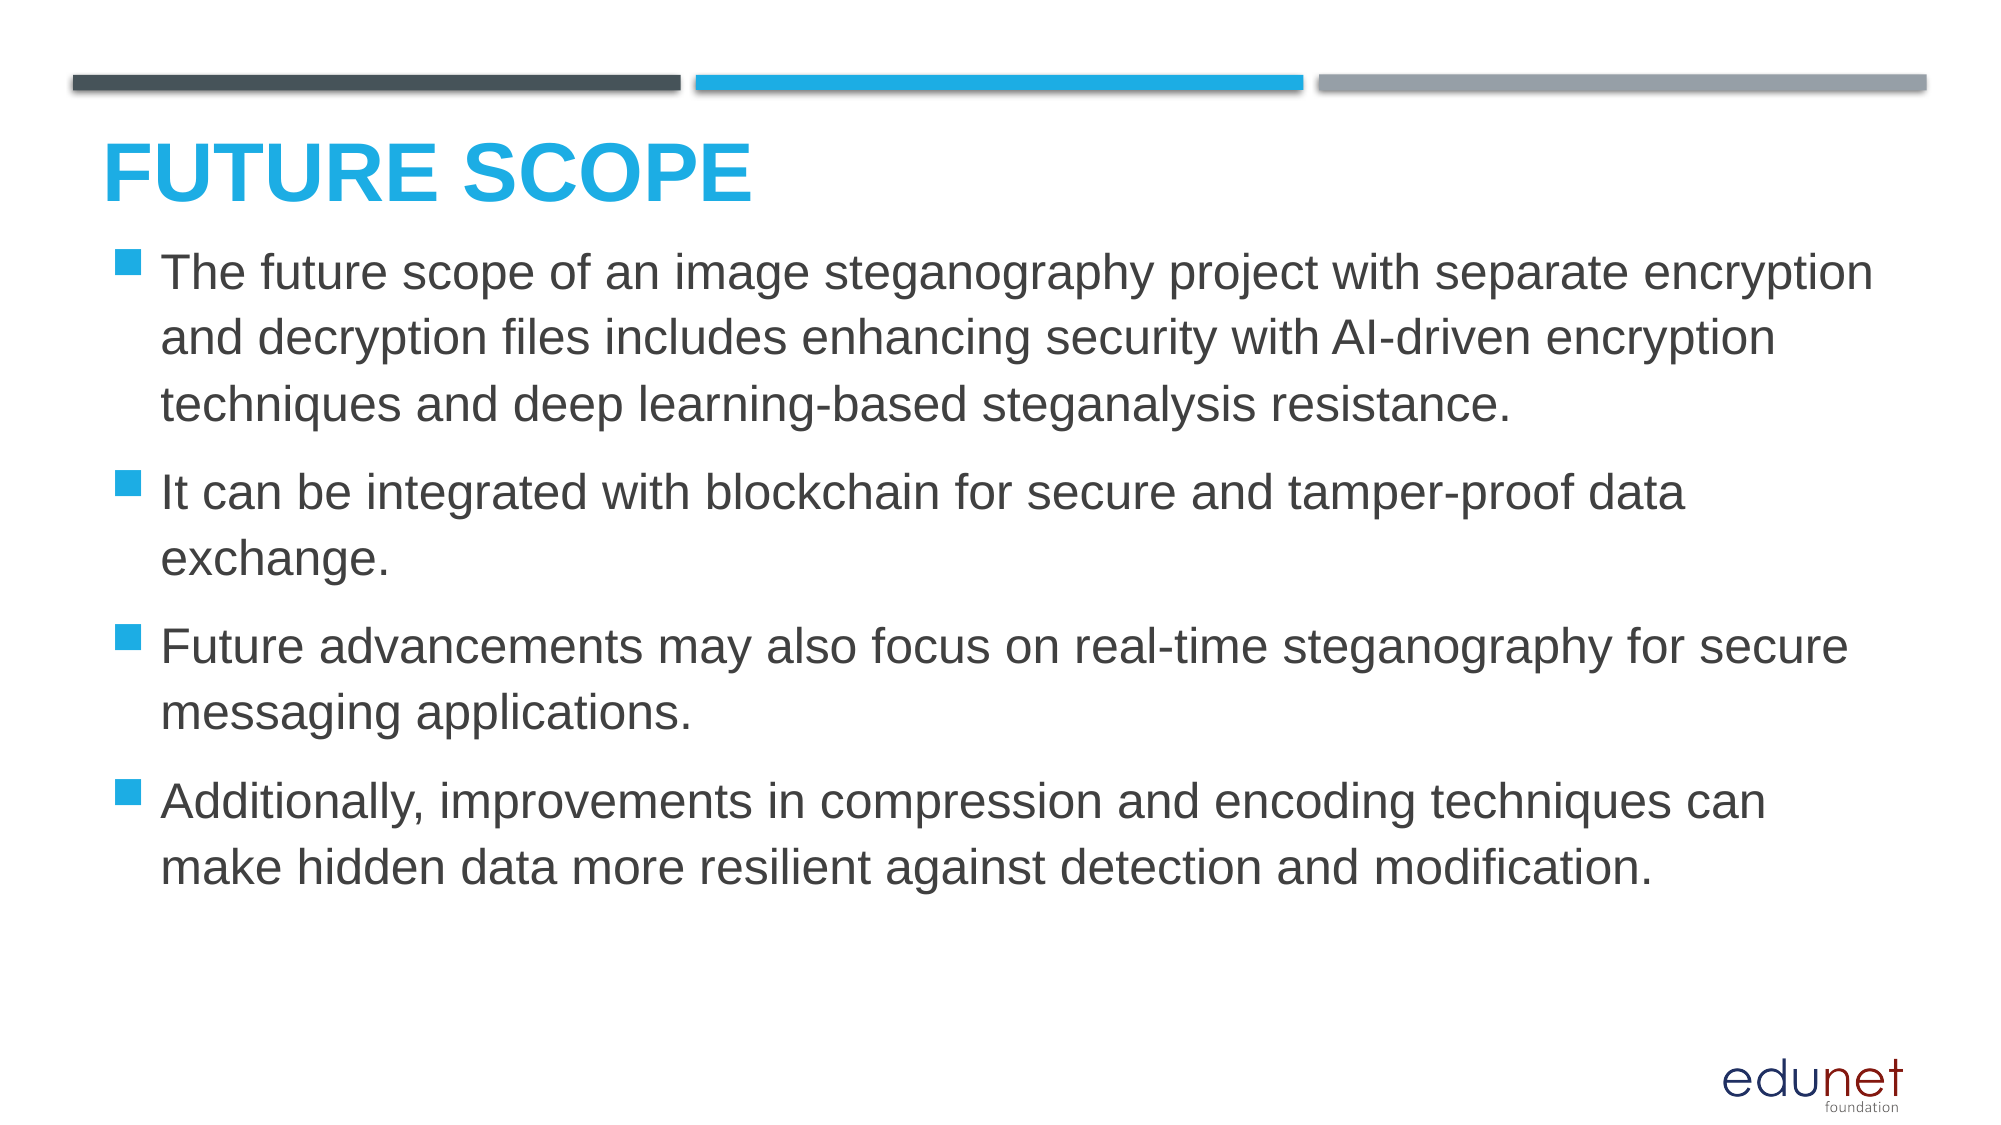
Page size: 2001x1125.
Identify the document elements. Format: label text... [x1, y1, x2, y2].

text_box Future scope [87, 138, 1898, 226]
list The future scope of an image steganography project with separate encryption and decryption files includes enhancing security with AI-driven encryption techniques and deep learning-based steganalysis resistance. It can be integrated with blockchain for secure and tamper-proof data exchange. Future advancements may also focus on real-time steganography for secure messaging applications. Additionally, improvements in compression and encoding techniques can make hidden data more resilient against detection and modification. [95, 213, 1905, 981]
picture [1719, 1056, 1905, 1116]
